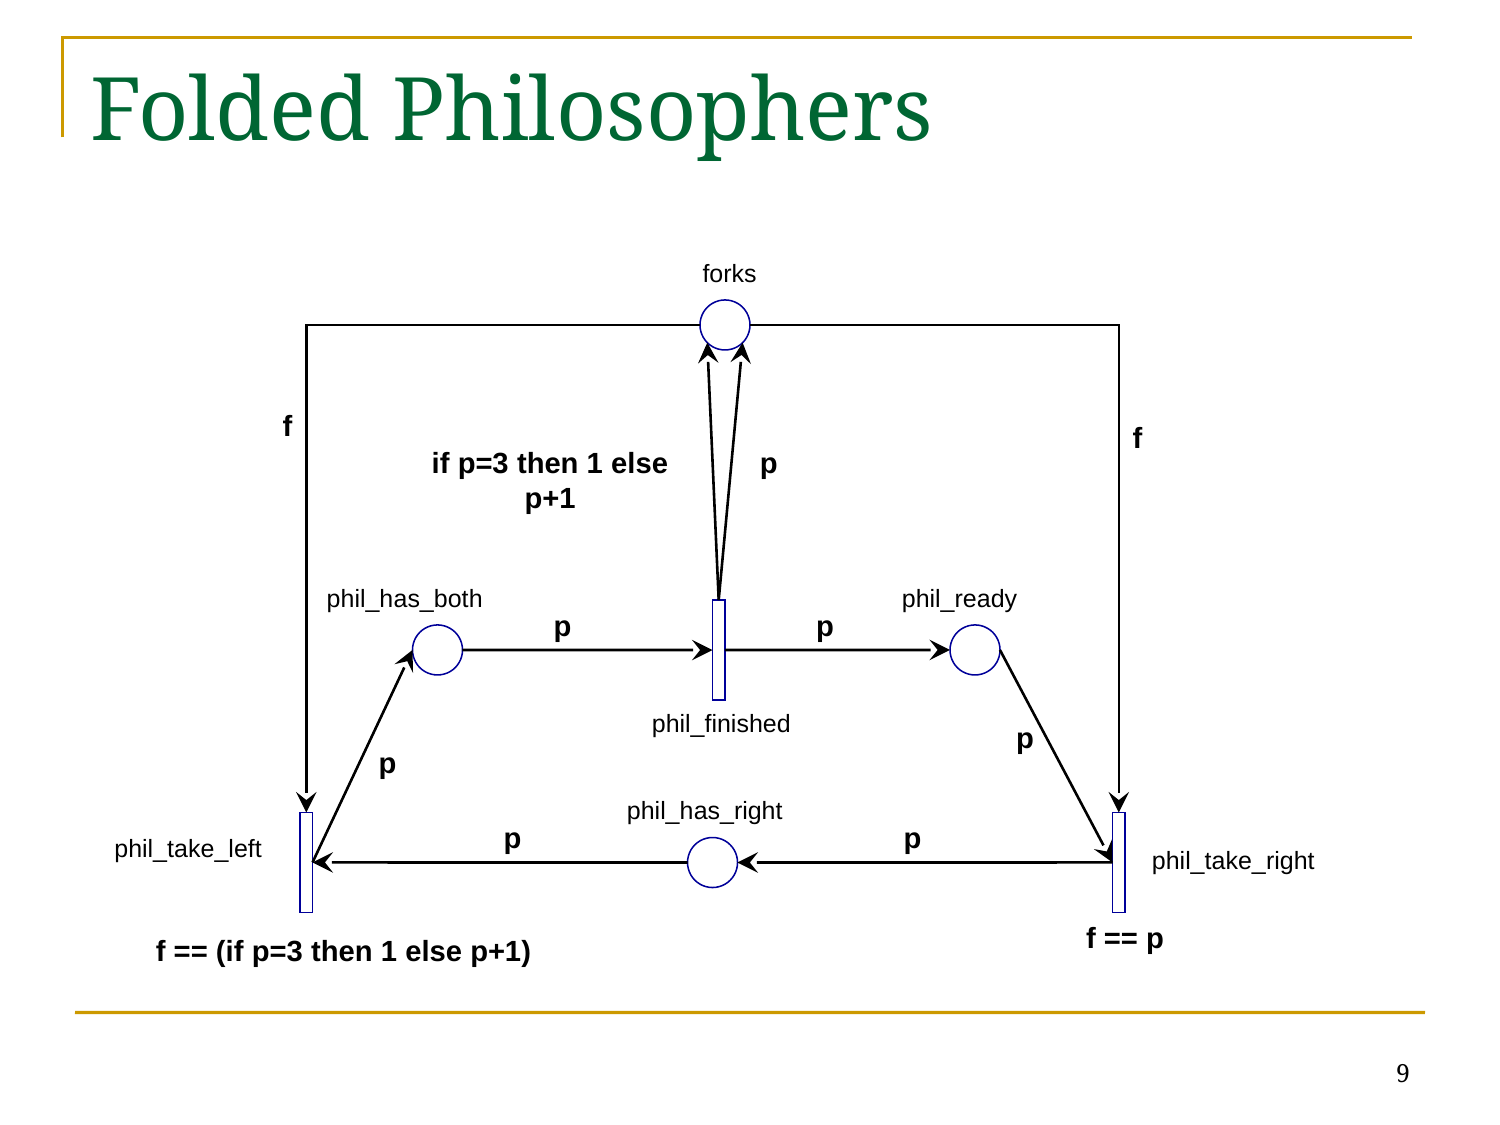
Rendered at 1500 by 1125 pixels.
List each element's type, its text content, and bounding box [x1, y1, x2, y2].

text_box [700, 299, 750, 342]
text_box p [887, 822, 938, 861]
text_box phil_finished [704, 699, 744, 745]
text_box [1112, 812, 1126, 912]
text_box [712, 609, 725, 699]
text_box [300, 815, 313, 913]
text_box f [262, 399, 300, 450]
text_box p [487, 822, 538, 861]
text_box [718, 342, 743, 601]
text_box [706, 342, 717, 601]
text_box phil_take_left [99, 825, 278, 870]
text_box phil_has_right [612, 787, 798, 833]
text_box f [1123, 412, 1163, 463]
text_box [305, 324, 701, 813]
text_box f == p [962, 912, 1288, 963]
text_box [999, 821, 1113, 863]
title Folded Philosophers [75, 45, 1425, 233]
text_box [687, 837, 738, 888]
text_box f == (if p=3 then 1 else p+1) [137, 924, 550, 975]
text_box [749, 324, 1119, 813]
text_box forks [687, 249, 772, 295]
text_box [312, 822, 413, 862]
text_box phil_take_right [1137, 837, 1330, 883]
slide_number 9 [1074, 1023, 1426, 1100]
